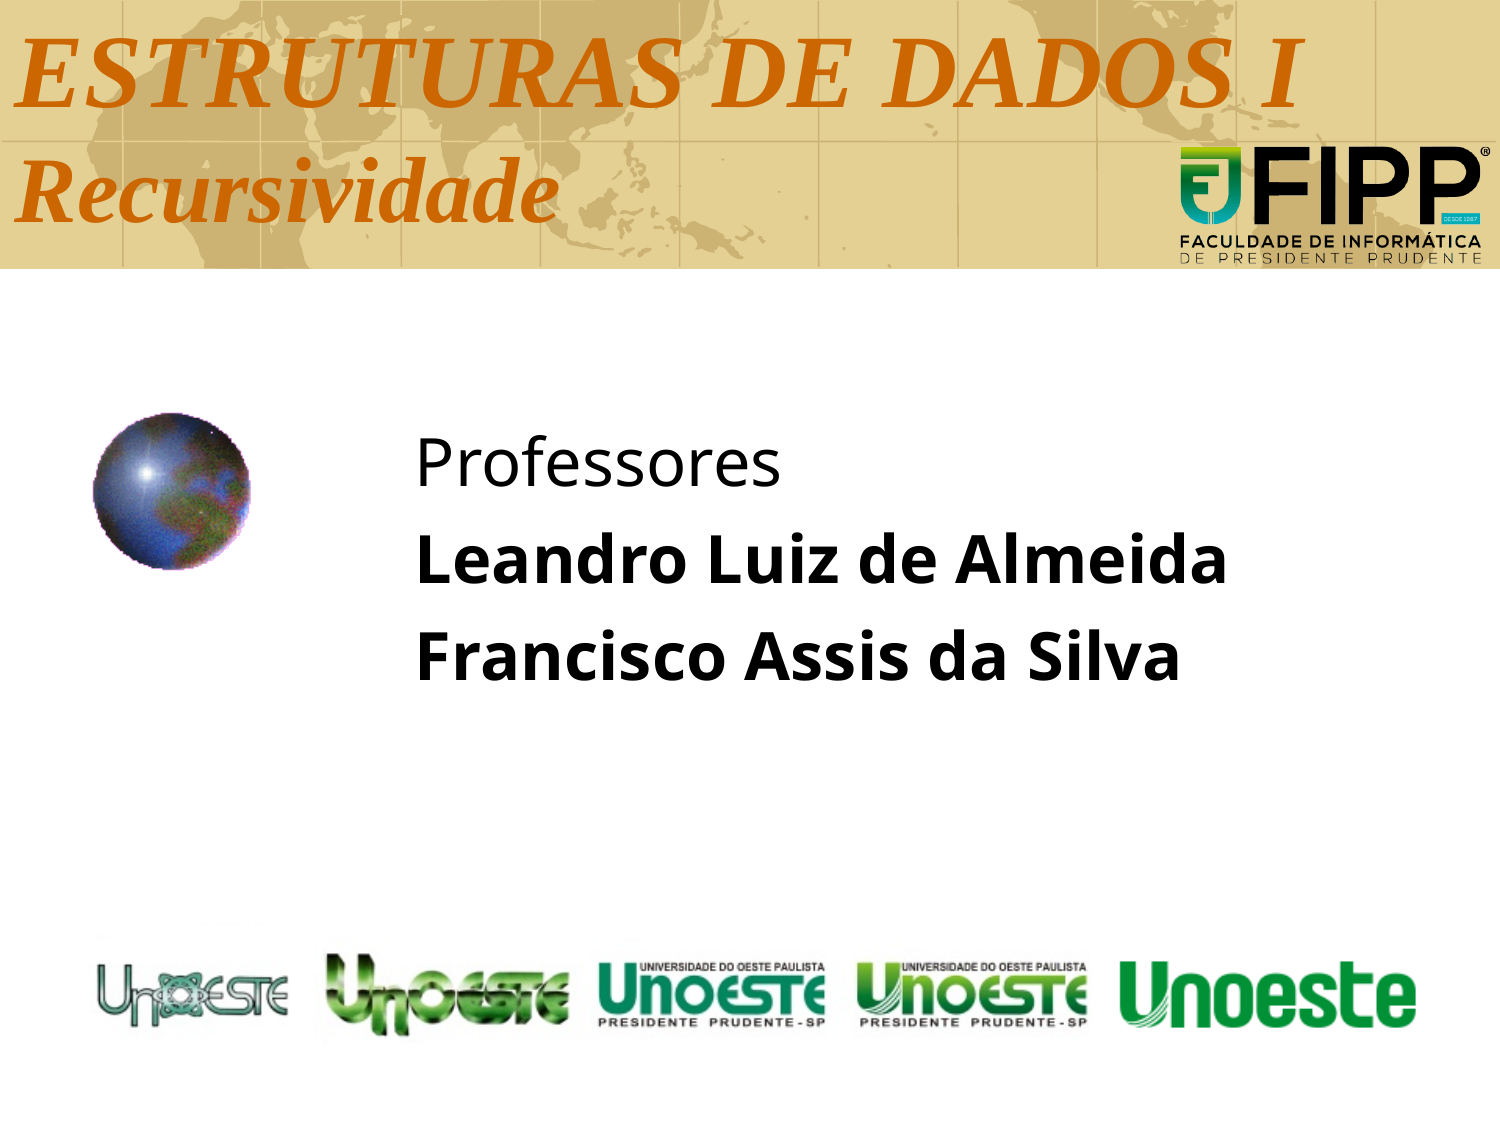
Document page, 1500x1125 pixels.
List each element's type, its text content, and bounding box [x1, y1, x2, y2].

title ESTRUTURAS DE DADOS I Recursividade [0, 0, 1500, 249]
picture [1177, 143, 1492, 267]
picture [87, 407, 268, 575]
subtitle Professores Leandro Luiz de Almeida Francisco Assis da Silva [399, 412, 1450, 701]
picture [88, 916, 1430, 1050]
